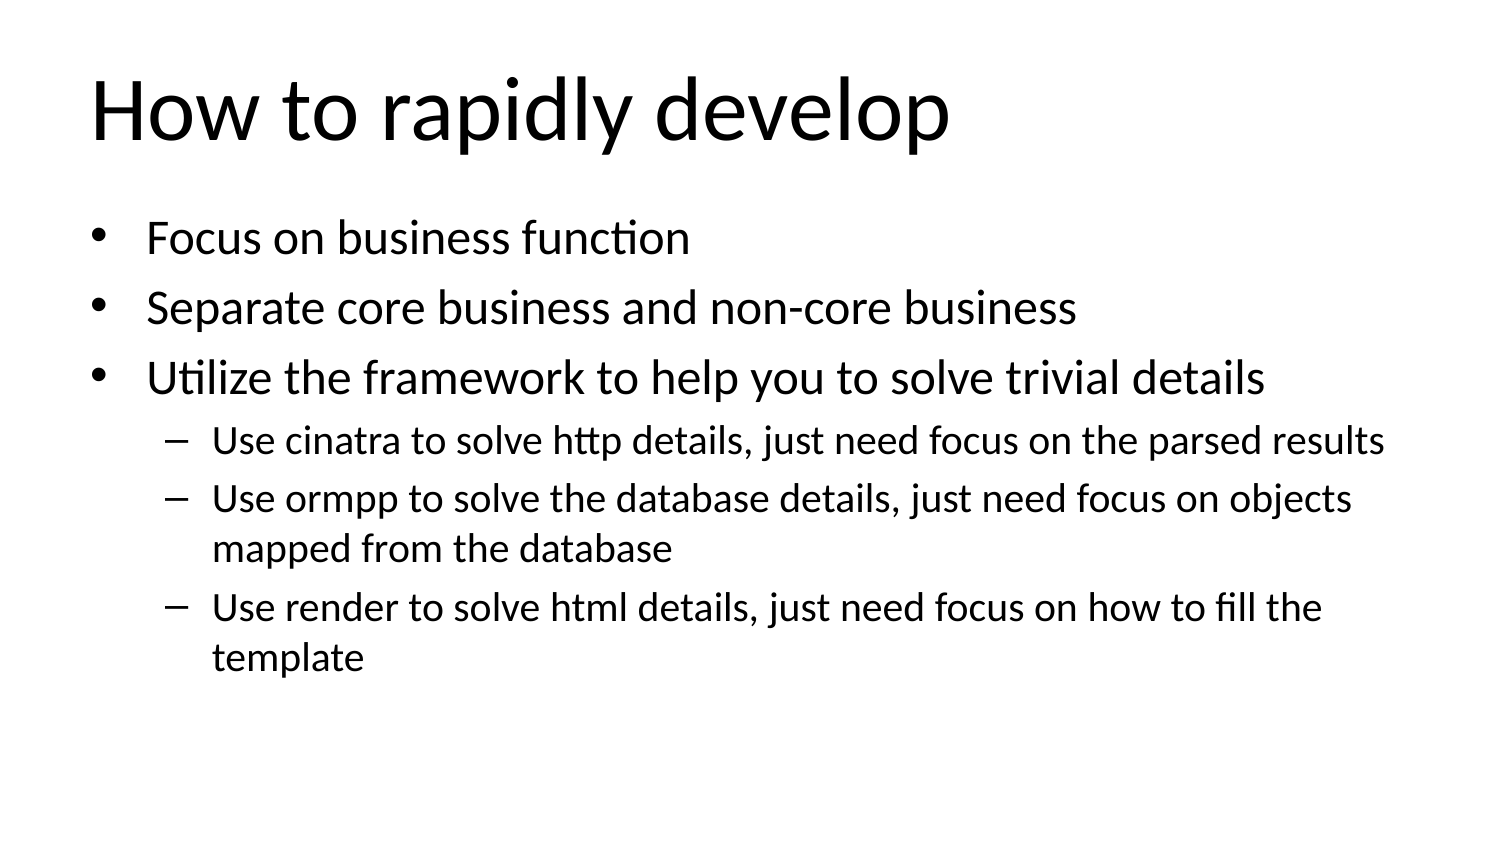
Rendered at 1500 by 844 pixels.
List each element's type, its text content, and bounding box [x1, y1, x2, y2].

title How to rapidly develop [75, 33, 1425, 175]
list Focus on business function Separate core business and non-core business Utilize the framework to help you to solve trivial details Use cinatra to solve http details, just need focus on the parsed results Use ormpp to solve the database details, just need focus on objects mapped from the database Use render to solve html details, just need focus on how to fill the template [75, 196, 1425, 754]
